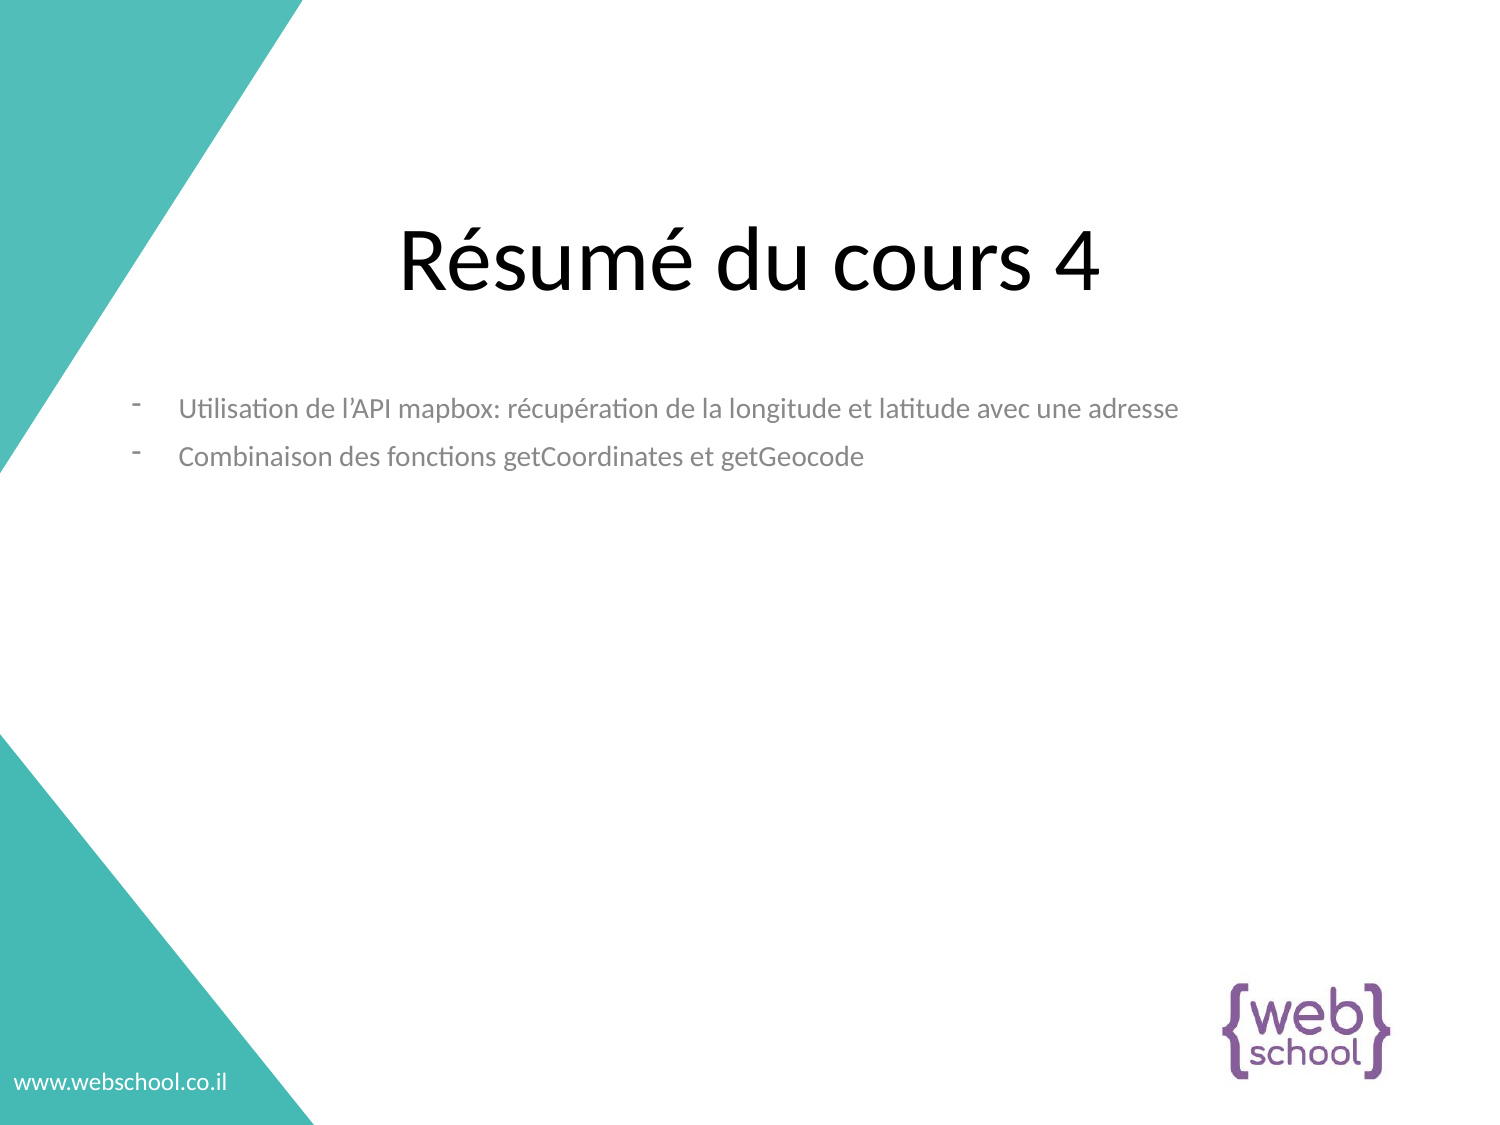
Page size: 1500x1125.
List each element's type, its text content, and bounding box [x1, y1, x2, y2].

picture [1212, 935, 1400, 1124]
subtitle Utilisation de l’API mapbox: récupération de la longitude et latitude avec une adresse Combinaison des fonctions getCoordinates et getGeocode [112, 374, 1388, 1077]
title Résumé du cours 4 [112, 133, 1388, 374]
